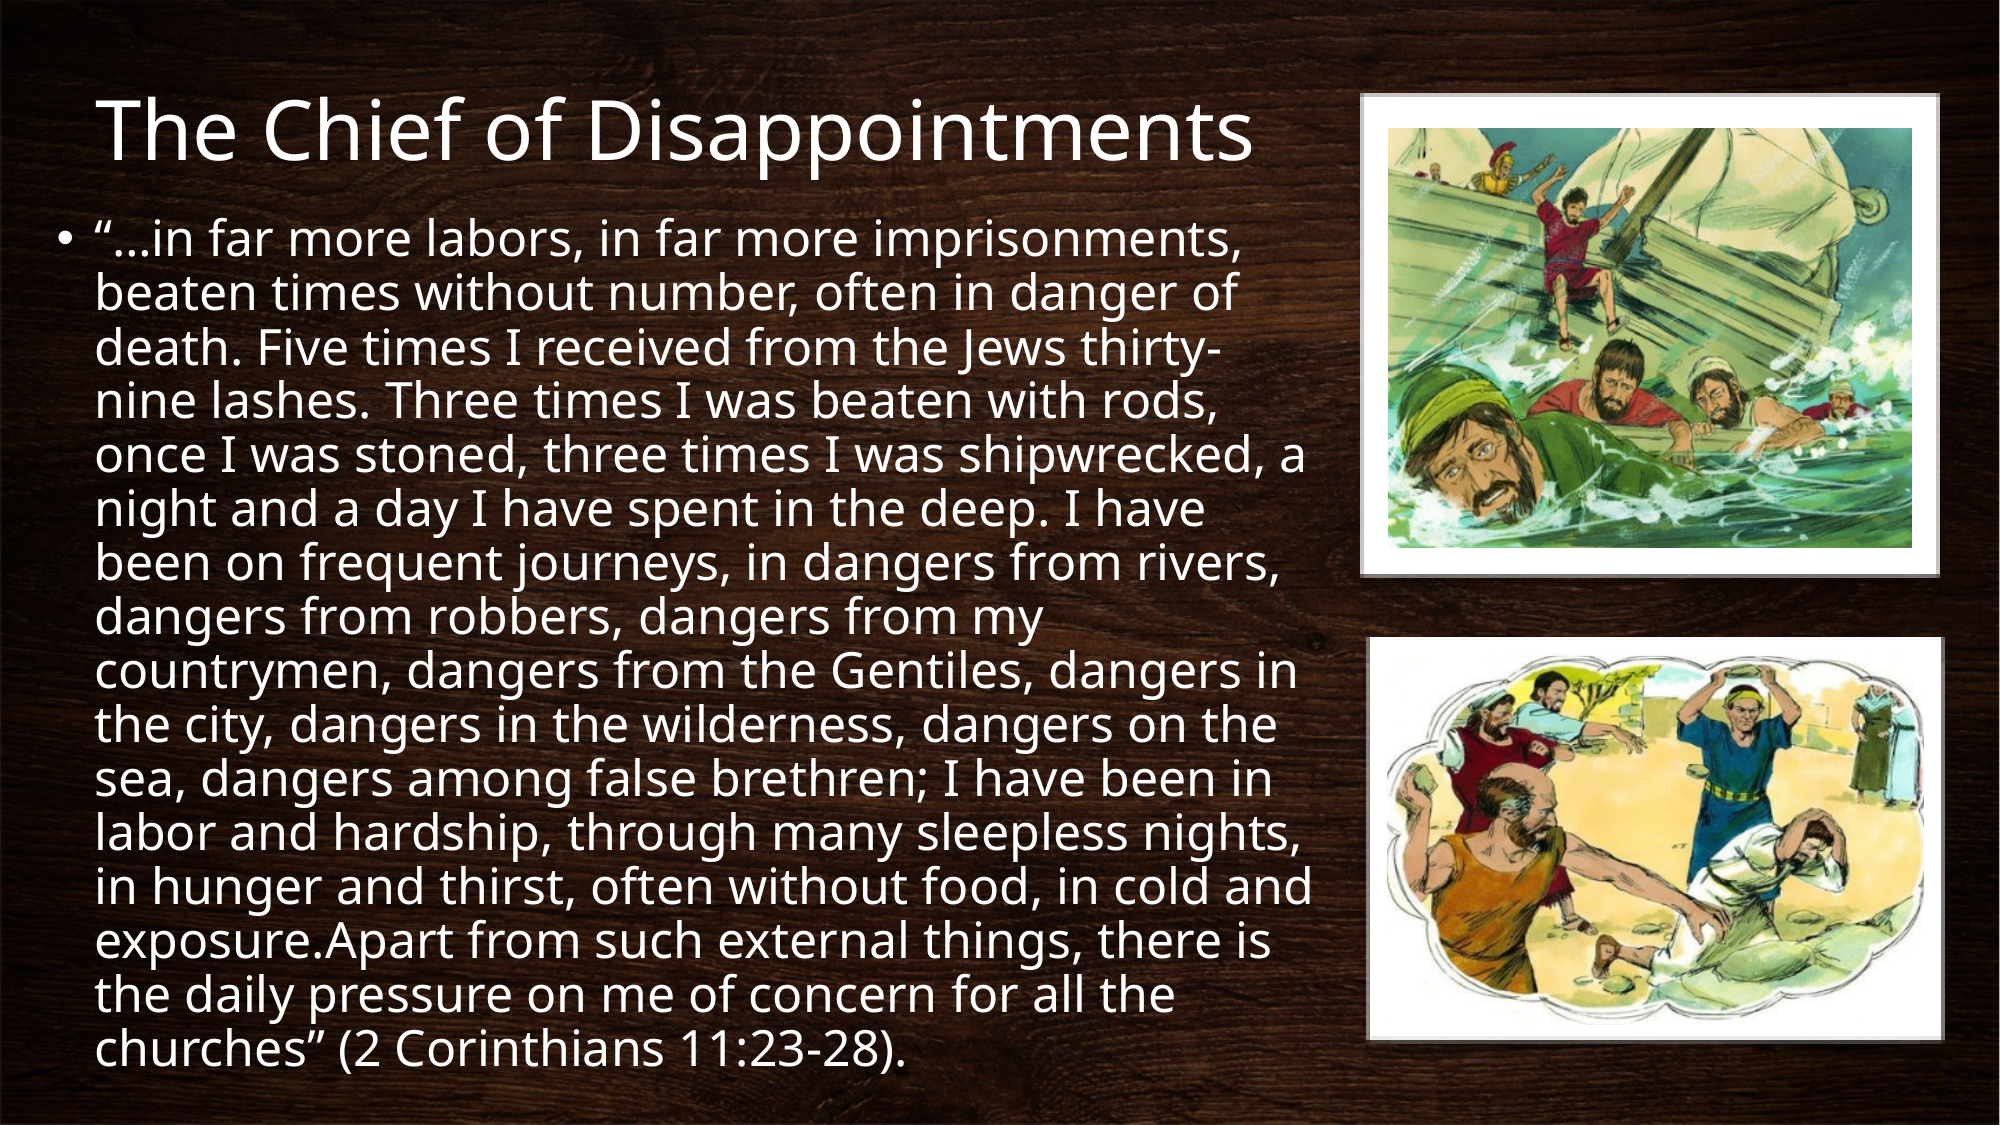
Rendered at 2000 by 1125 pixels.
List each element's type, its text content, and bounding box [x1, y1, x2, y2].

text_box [1351, 89, 1953, 592]
picture [0, 0, 2000, 1125]
list “…in far more labors, in far more imprisonments, beaten times without number, often in danger of death. Five times I received from the Jews thirty-nine lashes. Three times I was beaten with rods, once I was stoned, three times I was shipwrecked, a night and a day I have spent in the deep. I have been on frequent journeys, in dangers from rivers, dangers from robbers, dangers from my countrymen, dangers from the Gentiles, dangers in the city, dangers in the wilderness, dangers on the sea, dangers among false brethren; I have been in labor and hardship, through many sleepless nights, in hunger and thirst, often without food, in cold and exposure.Apart from such external things, there is the daily pressure on me of concern for all the churches” (2 Corinthians 11:23-28). [41, 206, 1333, 1125]
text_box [1357, 636, 1959, 1076]
title The Chief of Disappointments [79, 0, 1575, 185]
